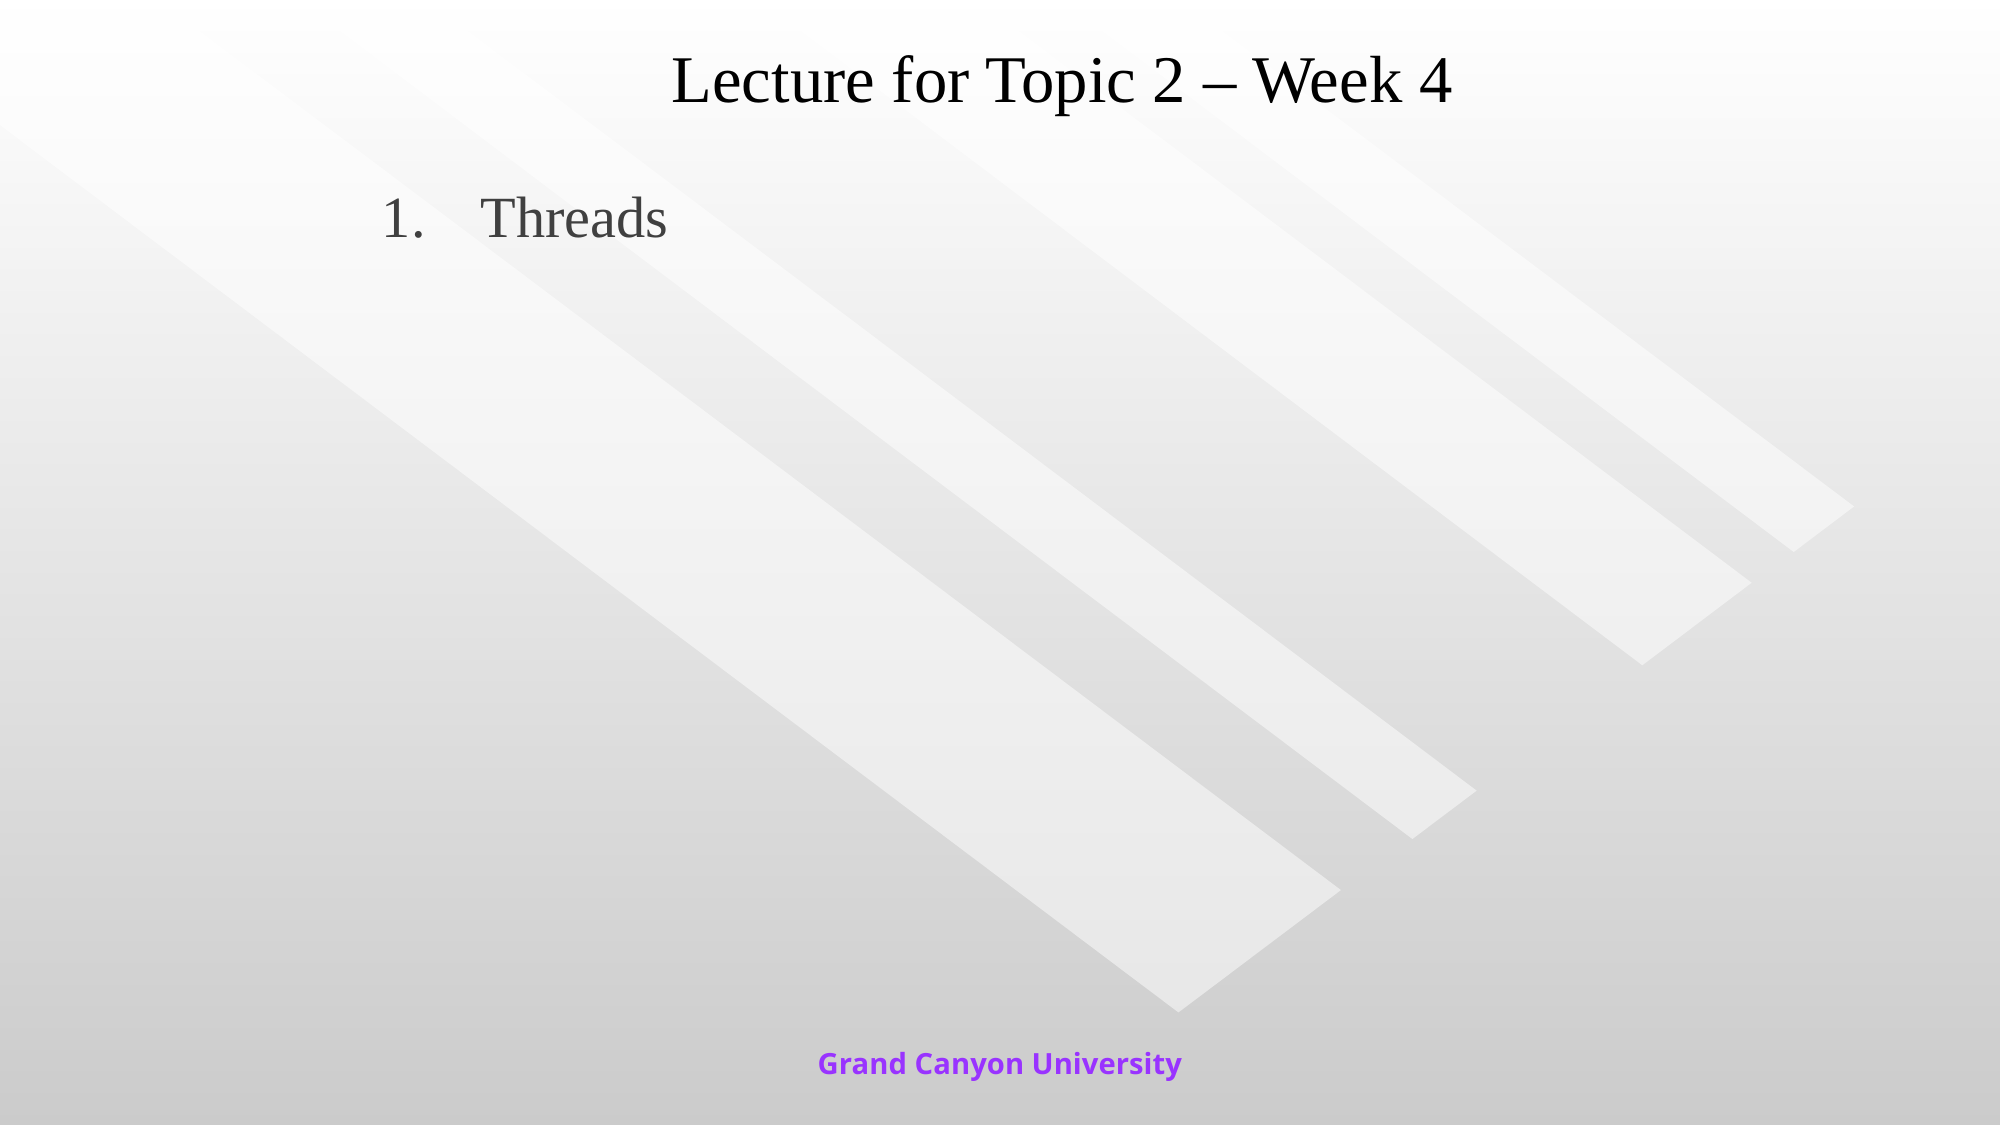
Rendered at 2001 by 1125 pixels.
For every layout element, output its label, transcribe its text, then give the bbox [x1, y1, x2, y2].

text_box Threads [367, 172, 1568, 407]
title Lecture for Topic 2 – Week 4 [415, 12, 1694, 139]
footer Grand Canyon University [683, 1025, 1317, 1100]
